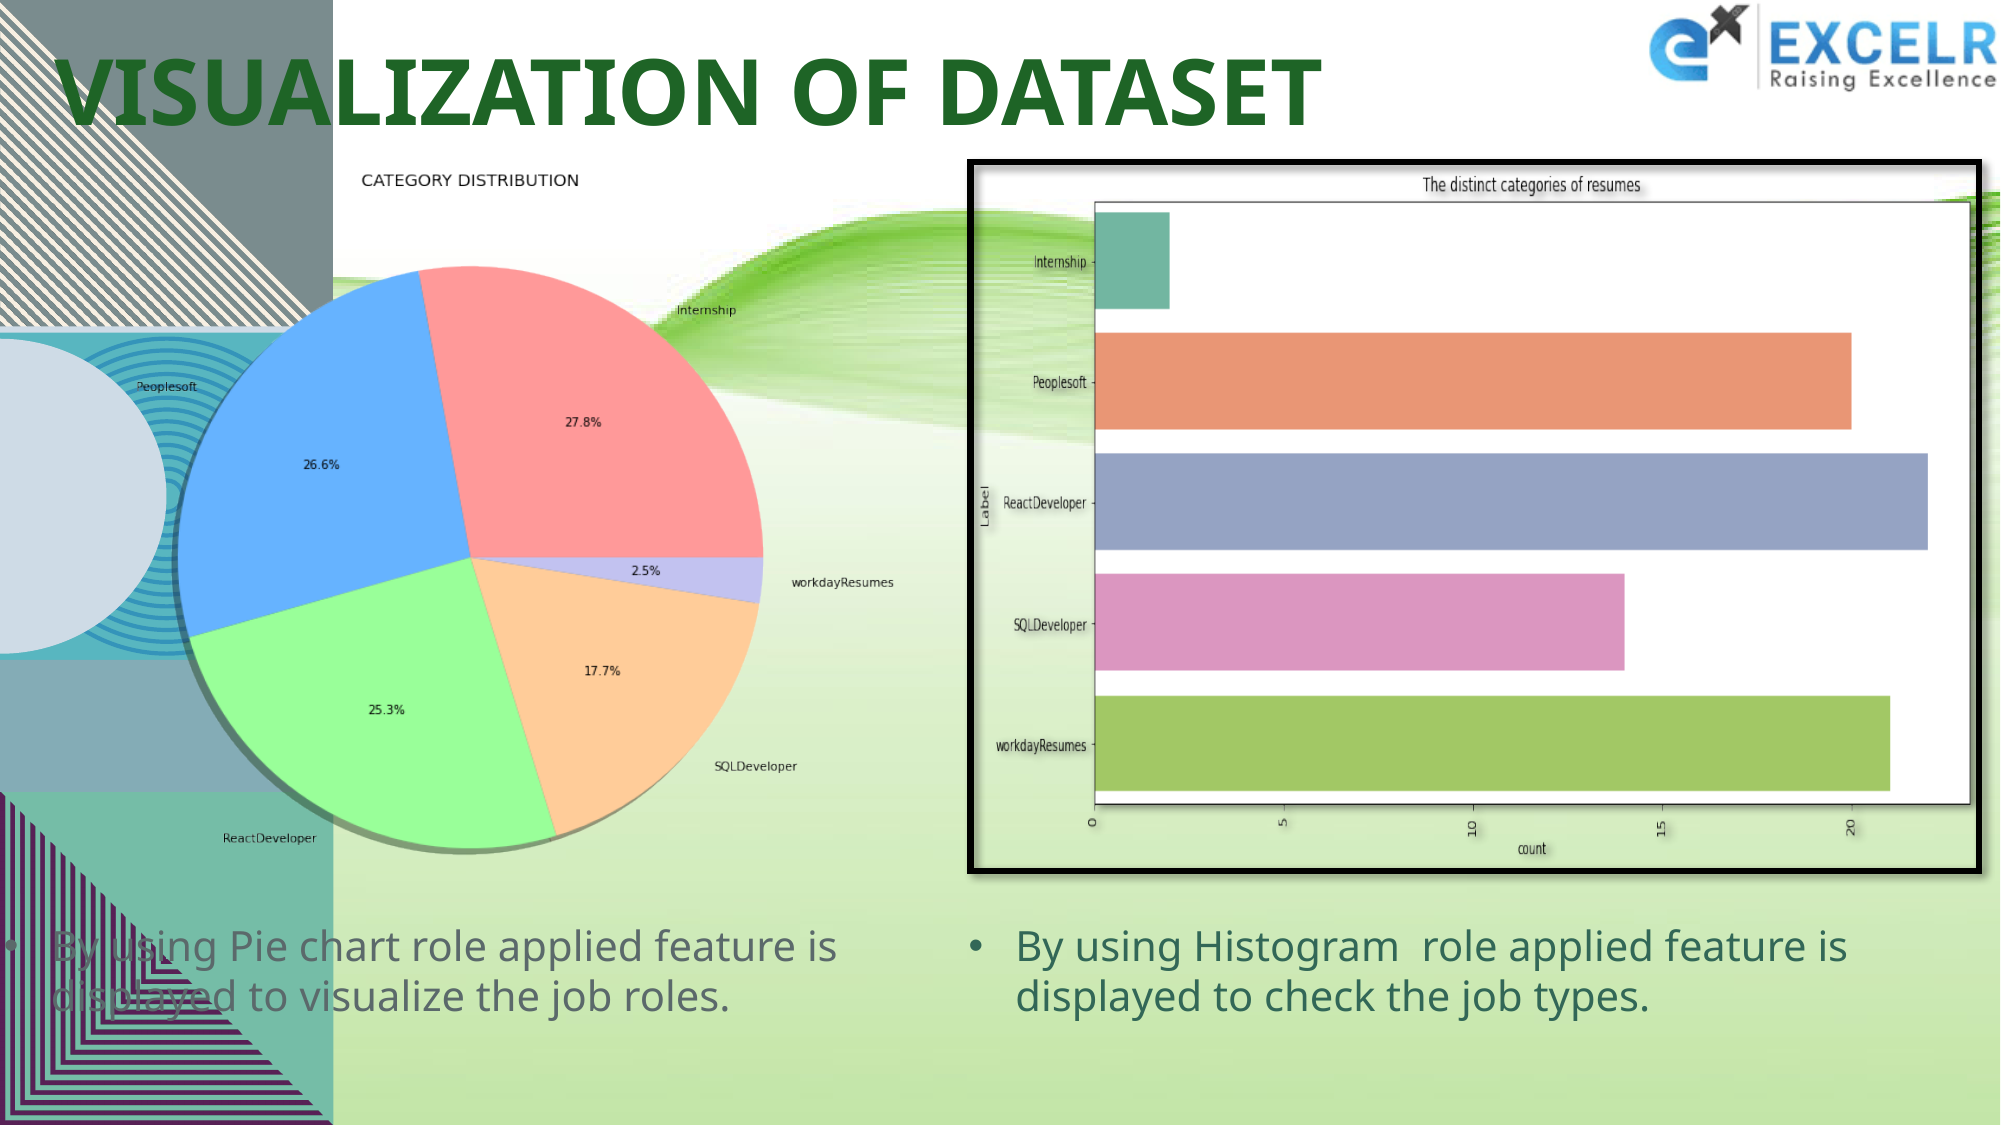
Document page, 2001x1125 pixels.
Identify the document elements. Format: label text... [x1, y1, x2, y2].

text_box By using Pie chart role applied feature is displayed to visualize the job roles. [0, 912, 922, 1028]
picture [0, 0, 2001, 1125]
picture [0, 1028, 333, 1125]
title Visualization OF DATASET [15, 38, 1703, 161]
text_box By using Histogram role applied feature is displayed to check the job types. [953, 912, 1926, 1028]
